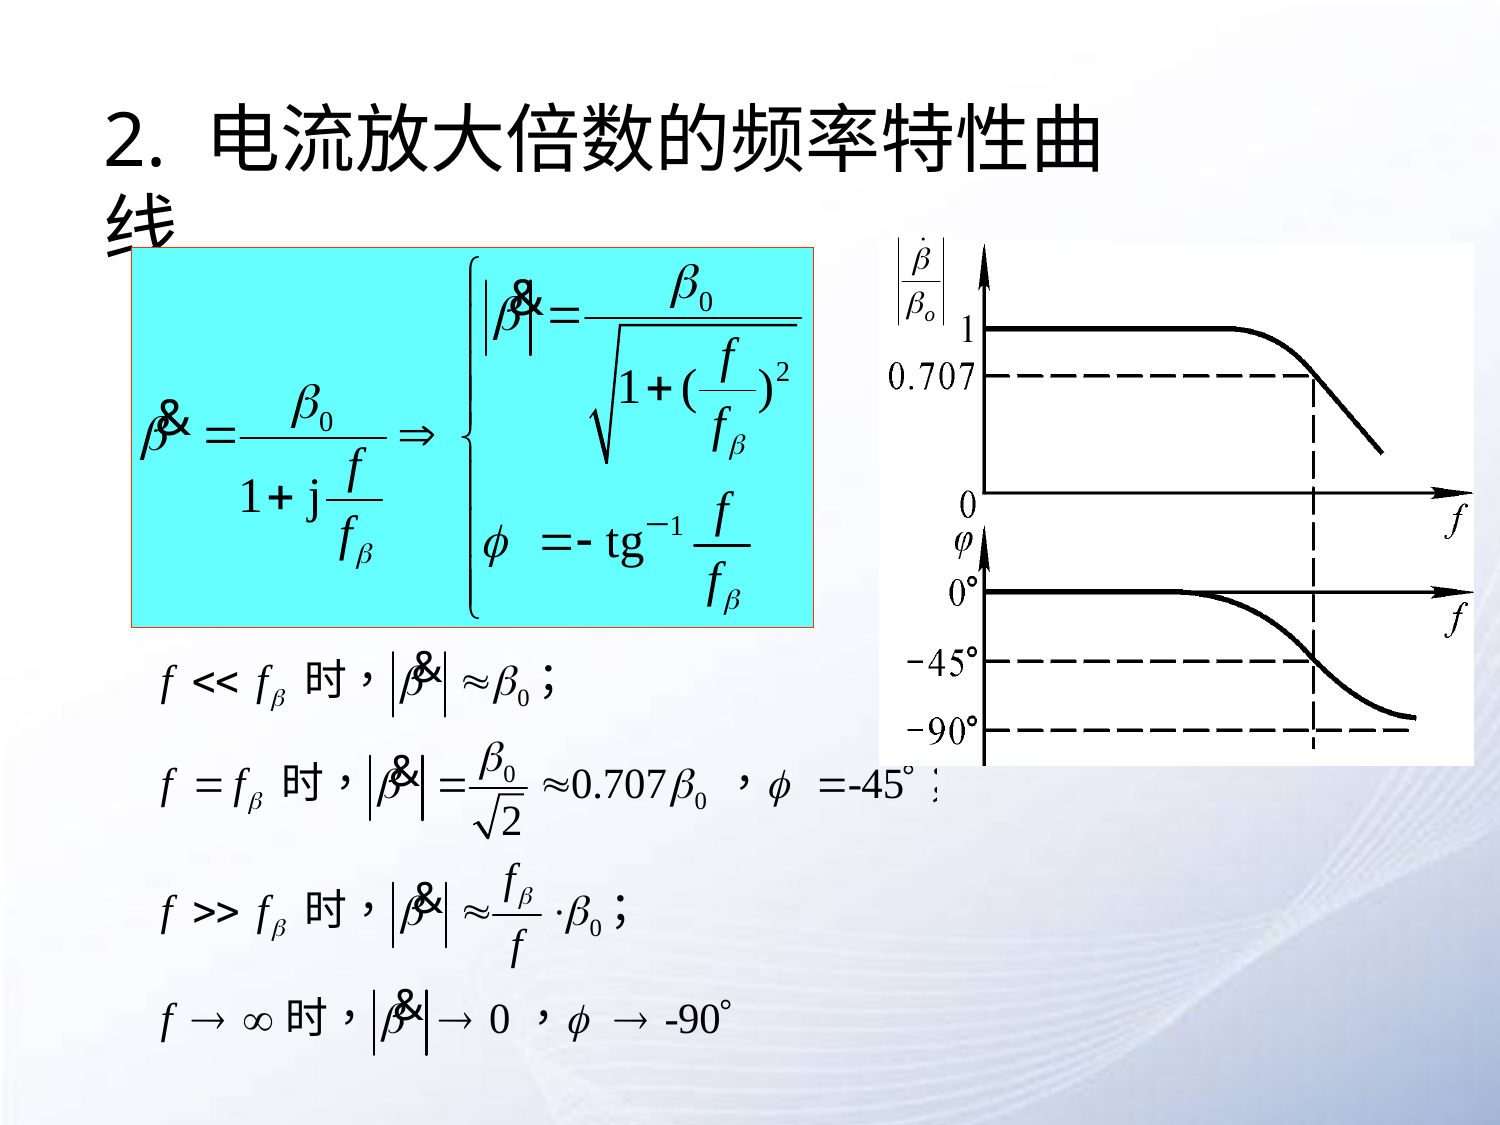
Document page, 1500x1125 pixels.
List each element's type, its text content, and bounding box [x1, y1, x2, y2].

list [131, 247, 814, 629]
picture [0, 0, 1500, 1125]
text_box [145, 641, 937, 1066]
title 2. 电流放大倍数的频率特性曲线 [88, 125, 1176, 239]
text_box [879, 231, 1475, 766]
